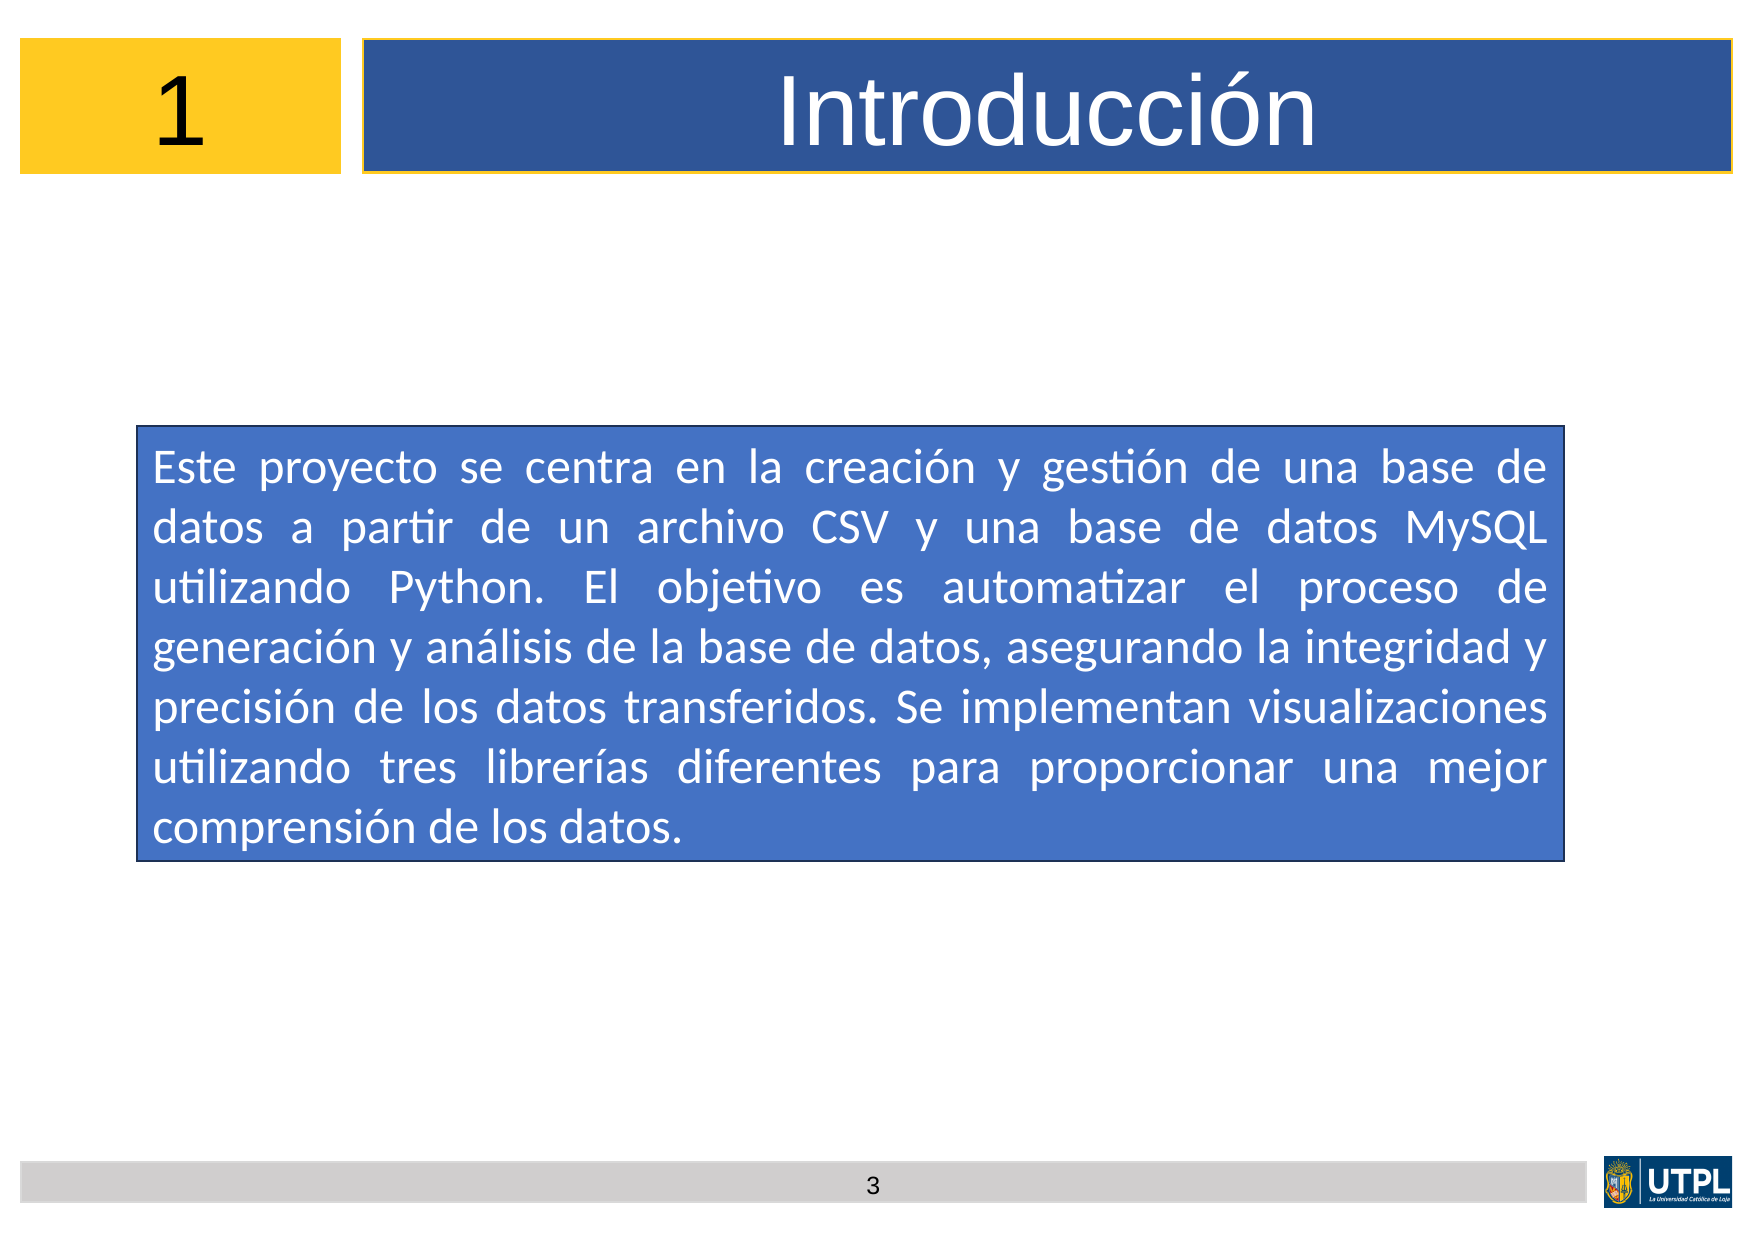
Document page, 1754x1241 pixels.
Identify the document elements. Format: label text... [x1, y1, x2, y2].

text_box 3 [851, 1162, 902, 1207]
text_box [20, 1161, 1587, 1203]
text_box [1341, 38, 1733, 174]
picture [1604, 1156, 1733, 1208]
text_box Introducción [754, 38, 1341, 174]
text_box 1 [20, 38, 341, 174]
text_box [362, 38, 754, 174]
text_box Este proyecto se centra en la creación y gestión de una base de datos a partir de un archivo CSV y una base de datos MySQL utilizando Python. El objetivo es automatizar el proceso de generación y análisis de la base de datos, asegurando la integridad y precisión de los datos transferidos. Se implementan visualizaciones utilizando tres librerías diferentes para proporcionar una mejor comprensión de los datos. [136, 425, 1565, 862]
